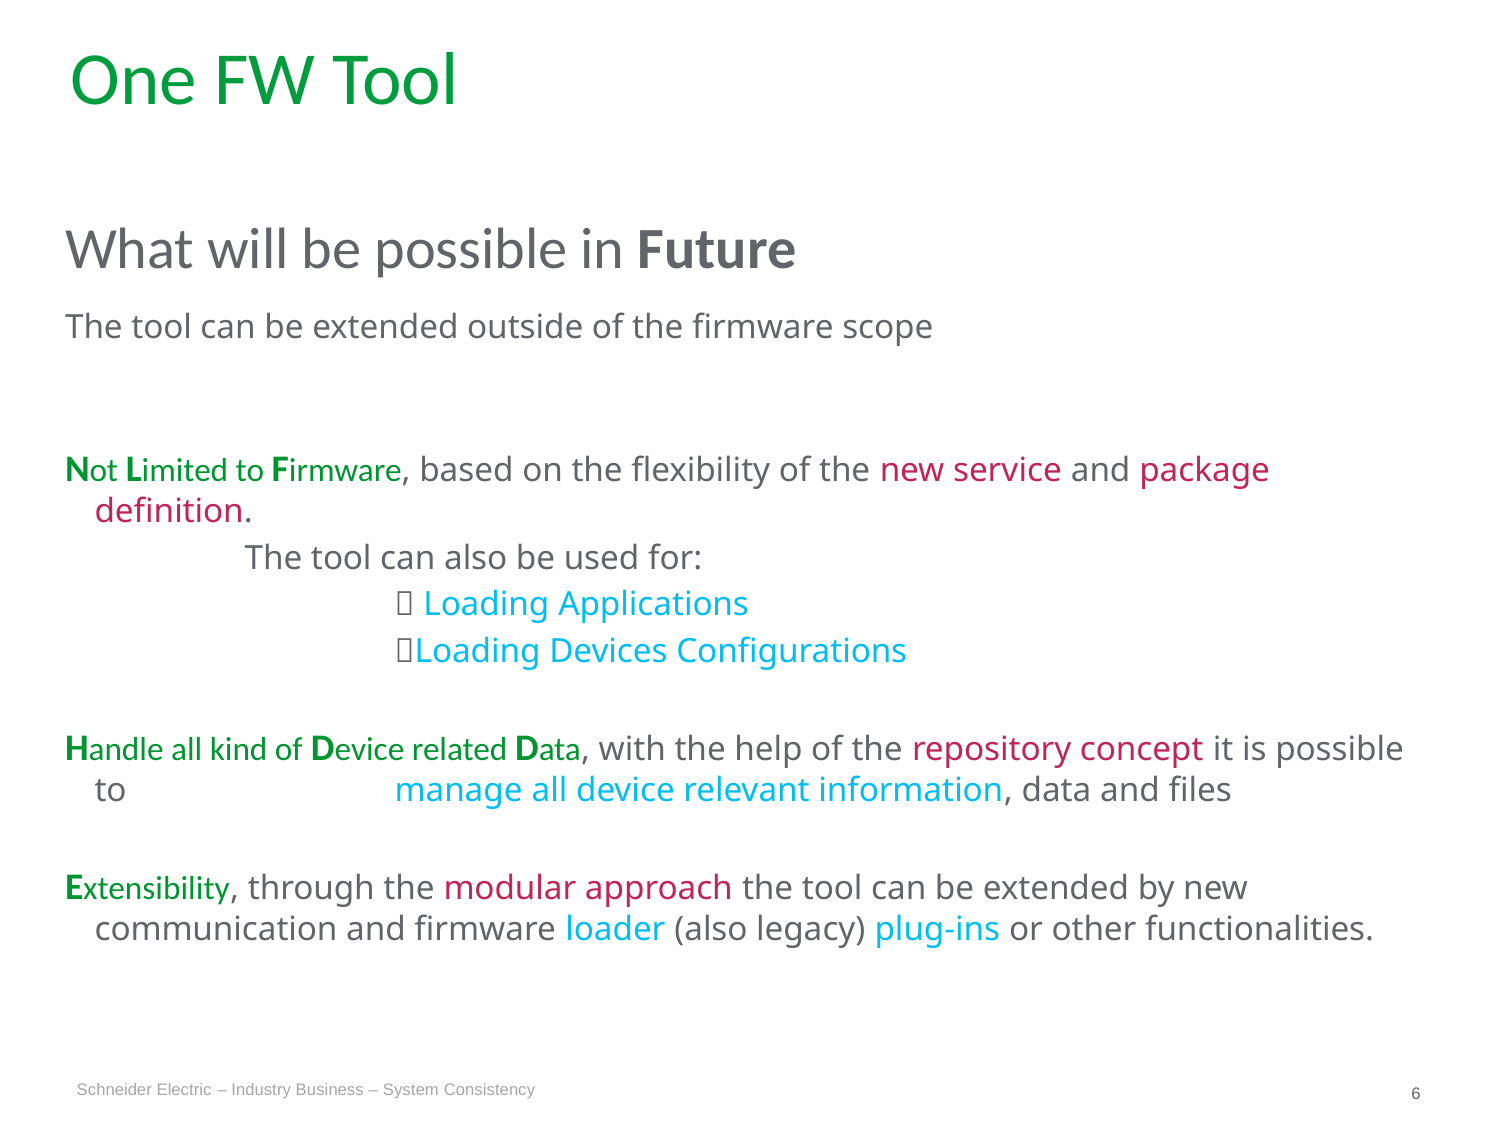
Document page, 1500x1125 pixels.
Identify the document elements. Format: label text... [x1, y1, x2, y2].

text_box What will be possible in Future The tool can be extended outside of the firmware scope [64, 208, 1424, 397]
text_box One FW Tool [70, 48, 1430, 102]
list Not Limited to Firmware, based on the flexibility of the new service and package definition. The tool can also be used for:  Loading Applications Loading Devices Configurations Handle all kind of Device related Data, with the help of the repository concept it is possible to manage all device relevant information, data and files Extensibility, through the modular approach the tool can be extended by new communication and firmware loader (also legacy) plug-ins or other functionalities. [64, 444, 1436, 1036]
